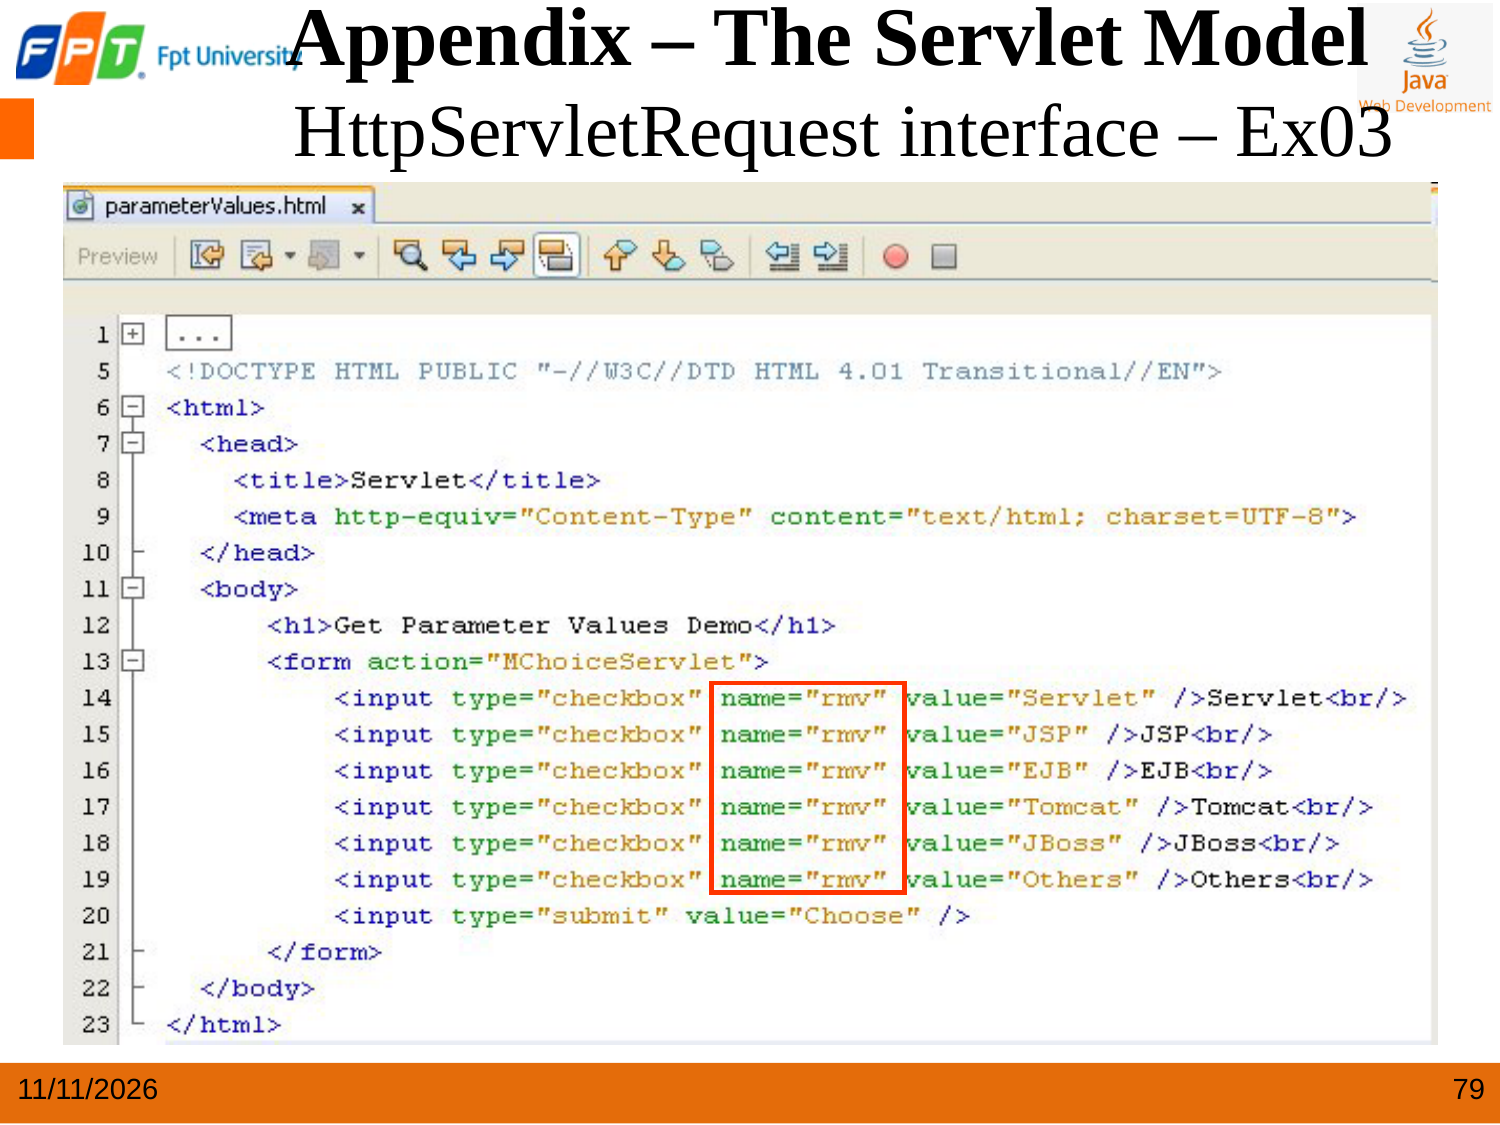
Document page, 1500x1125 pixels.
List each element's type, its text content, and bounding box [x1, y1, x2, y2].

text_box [63, 181, 1438, 1045]
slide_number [2, 1063, 231, 1123]
picture [1357, 3, 1493, 11]
picture [16, 11, 179, 85]
title Appendix – The Servlet Model HttpServletRequest interface – Ex03 [179, 11, 1500, 167]
slide_number 79 [1050, 1063, 1500, 1124]
